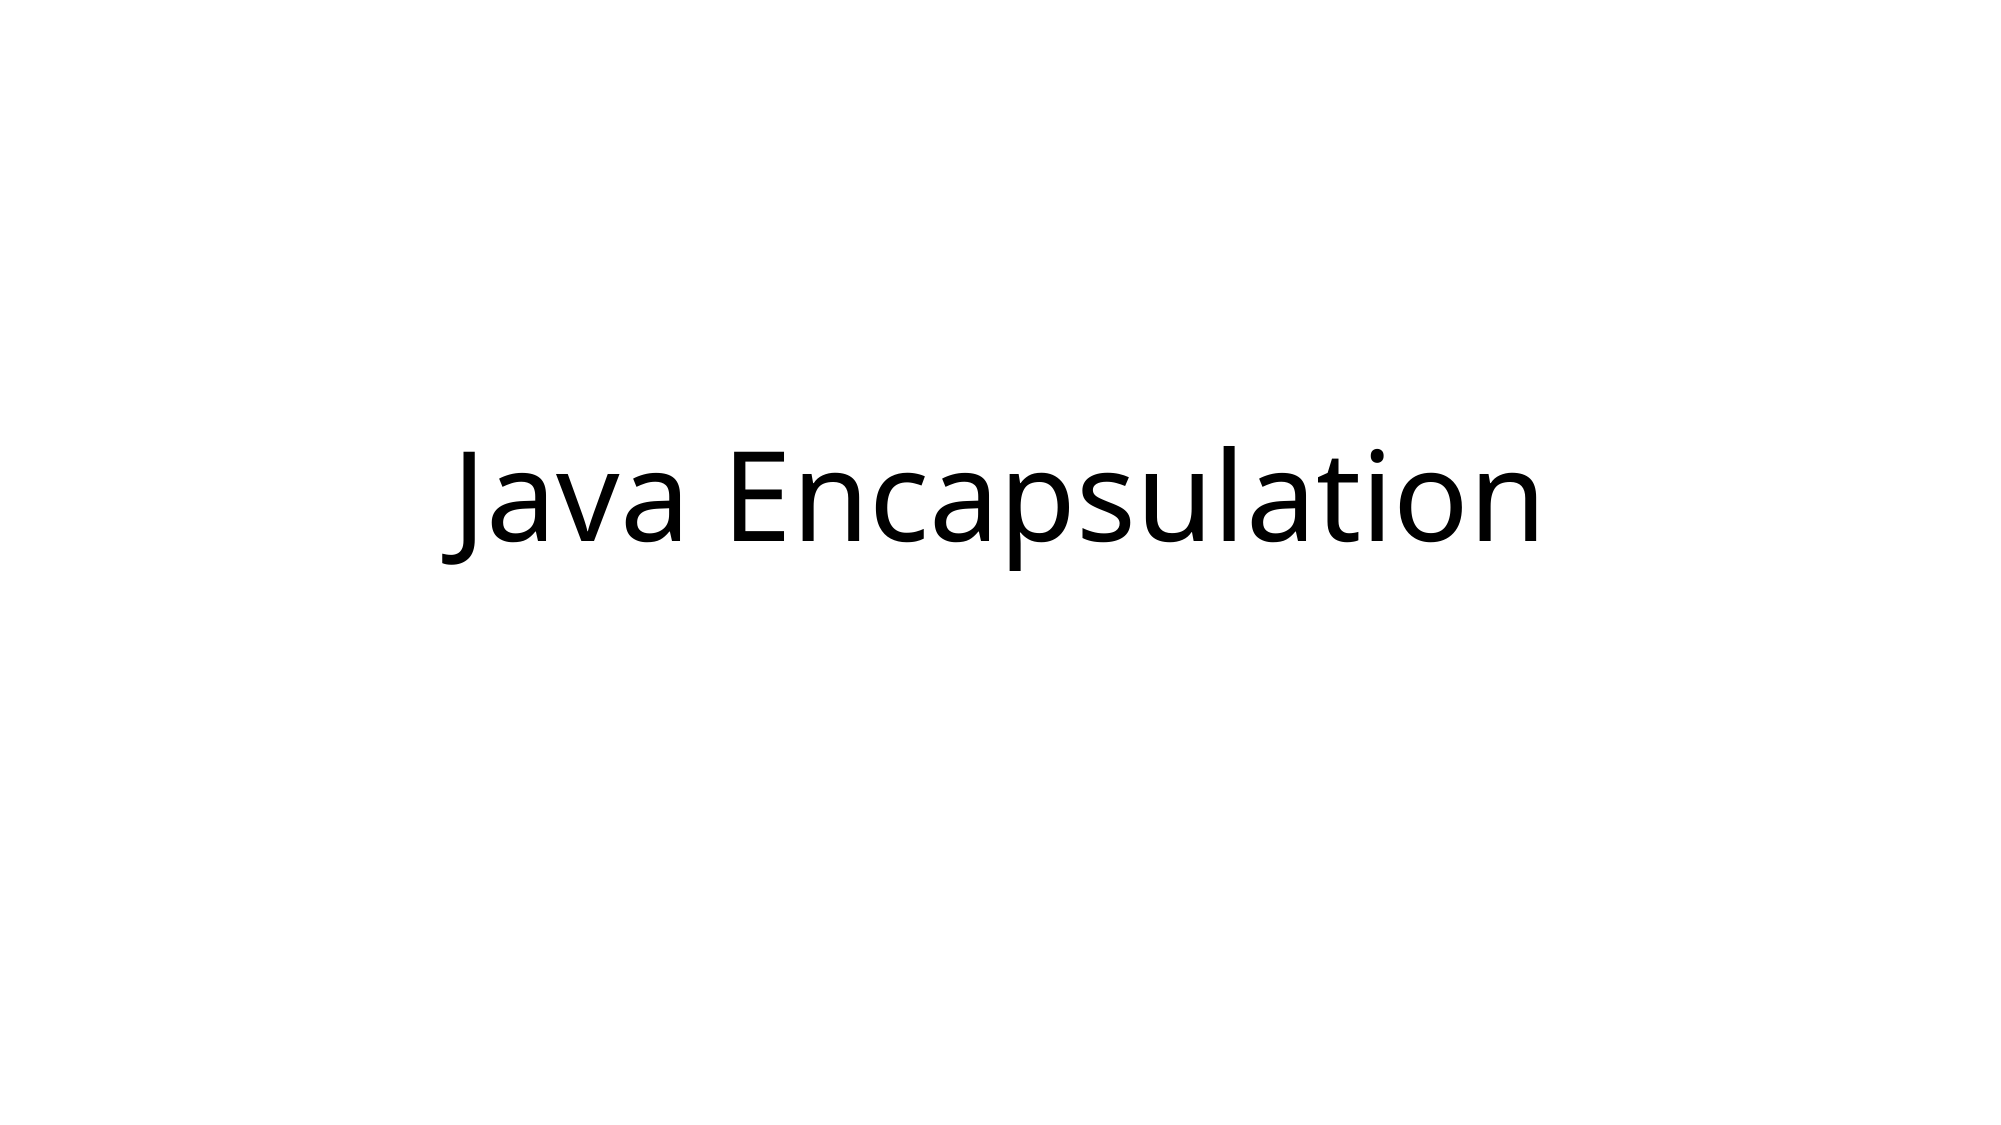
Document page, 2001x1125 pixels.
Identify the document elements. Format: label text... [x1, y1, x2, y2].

title Java Encapsulation [249, 184, 1750, 576]
